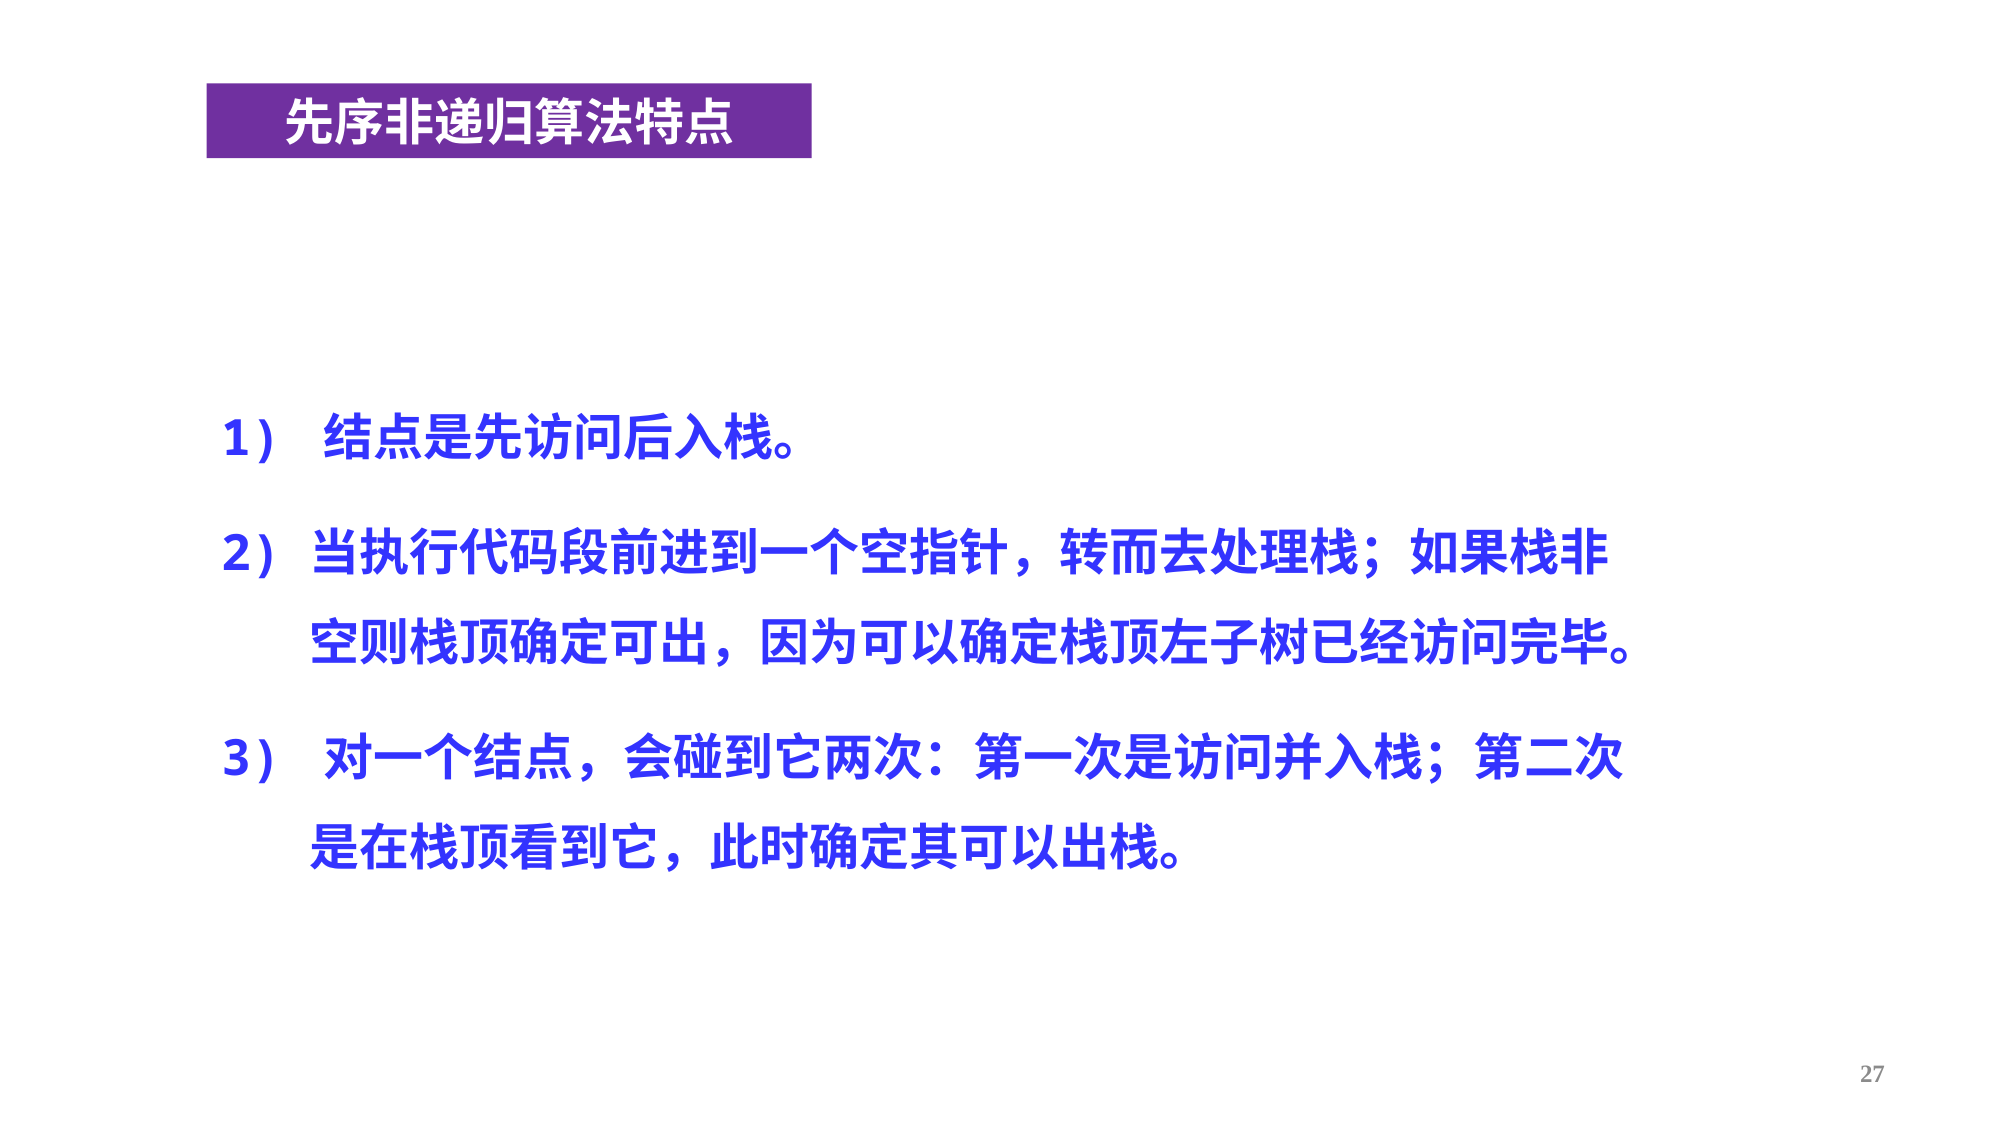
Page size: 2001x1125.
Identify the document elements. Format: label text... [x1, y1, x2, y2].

text_box 先序非递归算法特点 [206, 83, 812, 159]
slide_number 27 [1433, 1042, 1900, 1103]
text_box 1) 结点是先访问后入栈。 2) 当执行代码段前进到一个空指针，转而去处理栈；如果栈非空则栈顶确定可出，因为可以确定栈顶左子树已经访问完毕。 3) 对一个结点，会碰到它两次：第一次是访问并入栈；第二次是在栈顶看到它，此时确定其可以出栈。 [206, 368, 1667, 883]
